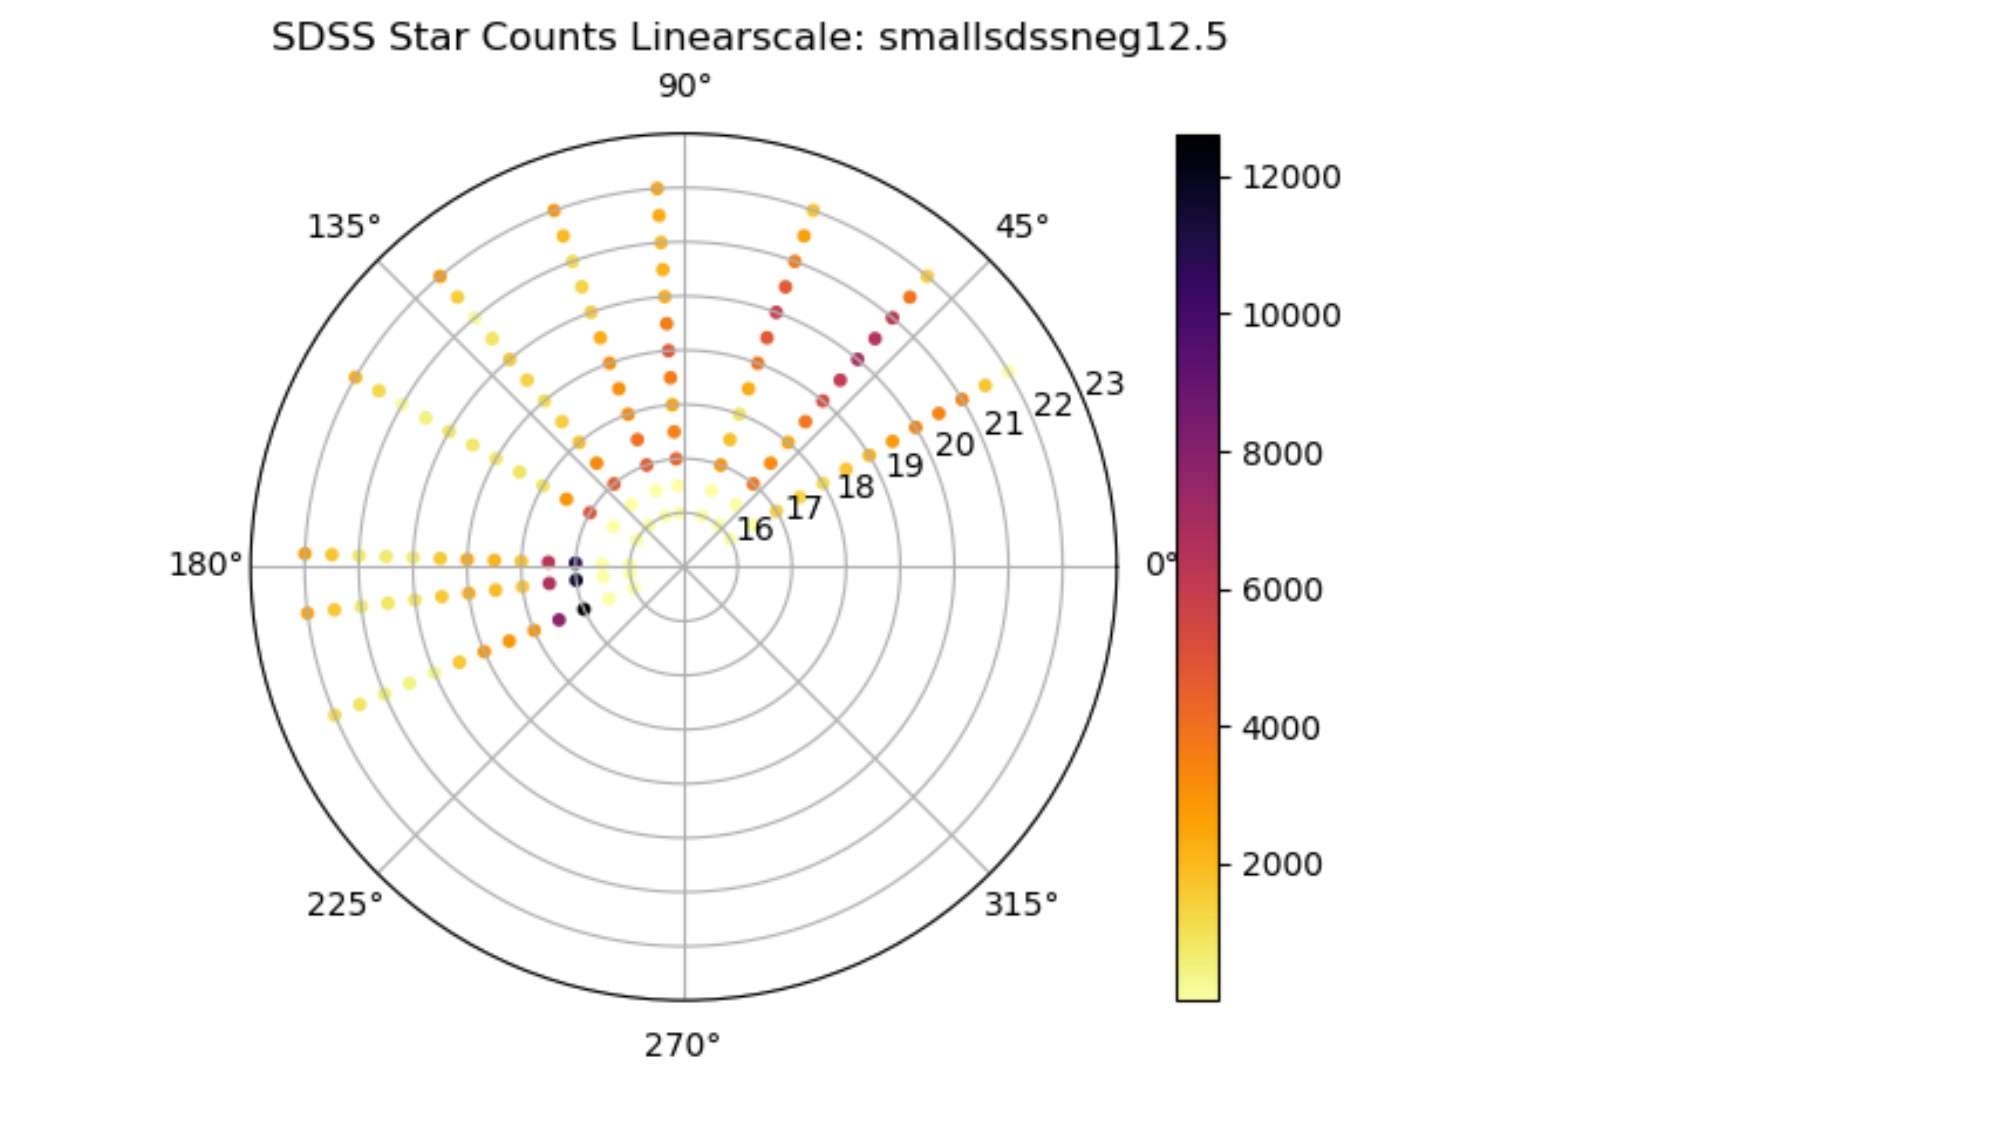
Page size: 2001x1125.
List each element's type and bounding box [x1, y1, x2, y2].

picture [0, 0, 1500, 1125]
